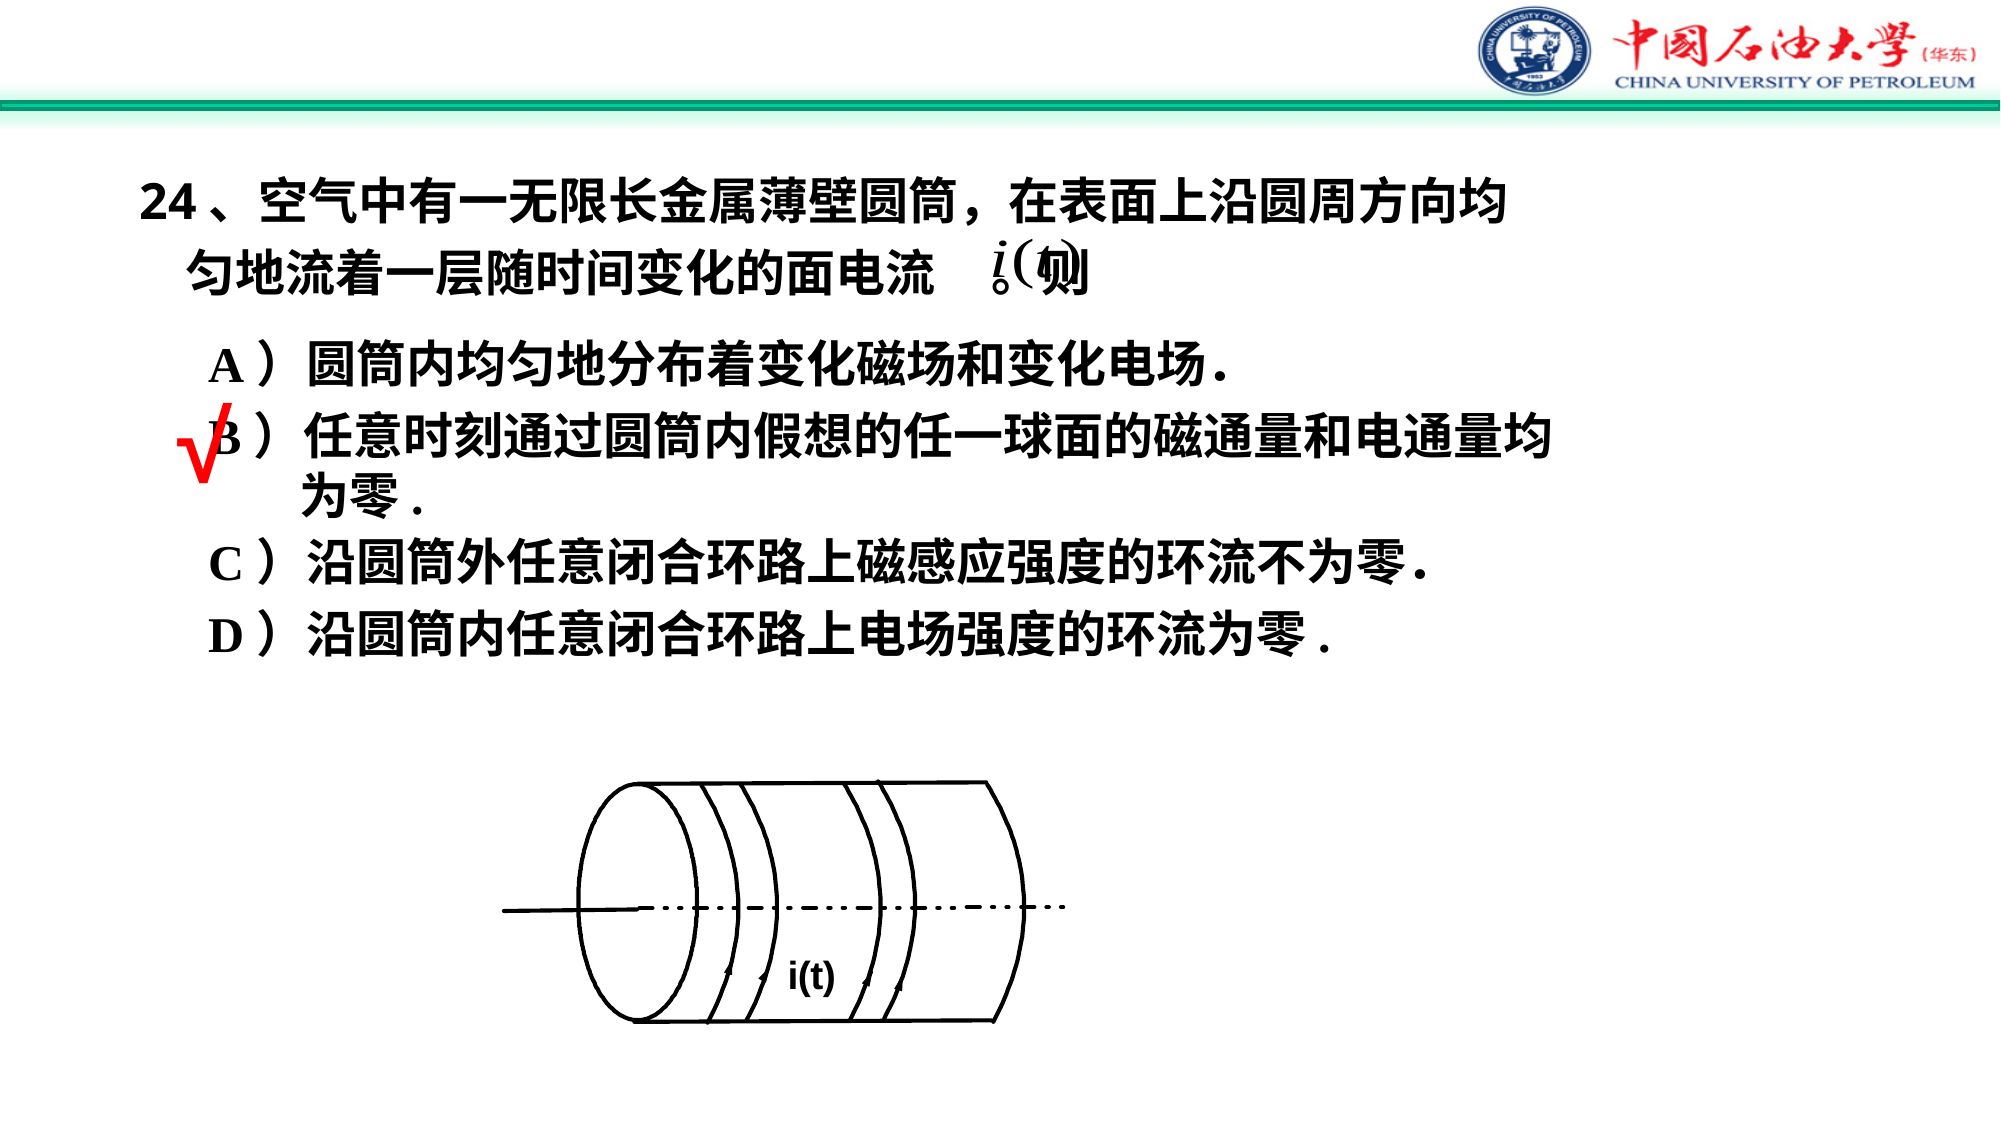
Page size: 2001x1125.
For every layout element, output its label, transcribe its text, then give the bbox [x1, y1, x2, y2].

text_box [124, 162, 1563, 312]
text_box A）圆筒内均匀地分布着变化磁场和变化电场． B）任意时刻通过圆筒内假想的任一球面的磁通量和电通量均 为零. C）沿圆筒外任意闭合环路上磁感应强度的环流不为零． D）沿圆筒内任意闭合环路上电场强度的环流为零. [149, 324, 1575, 670]
picture [1393, 0, 2001, 90]
text_box √ [162, 375, 316, 510]
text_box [473, 724, 1096, 1083]
